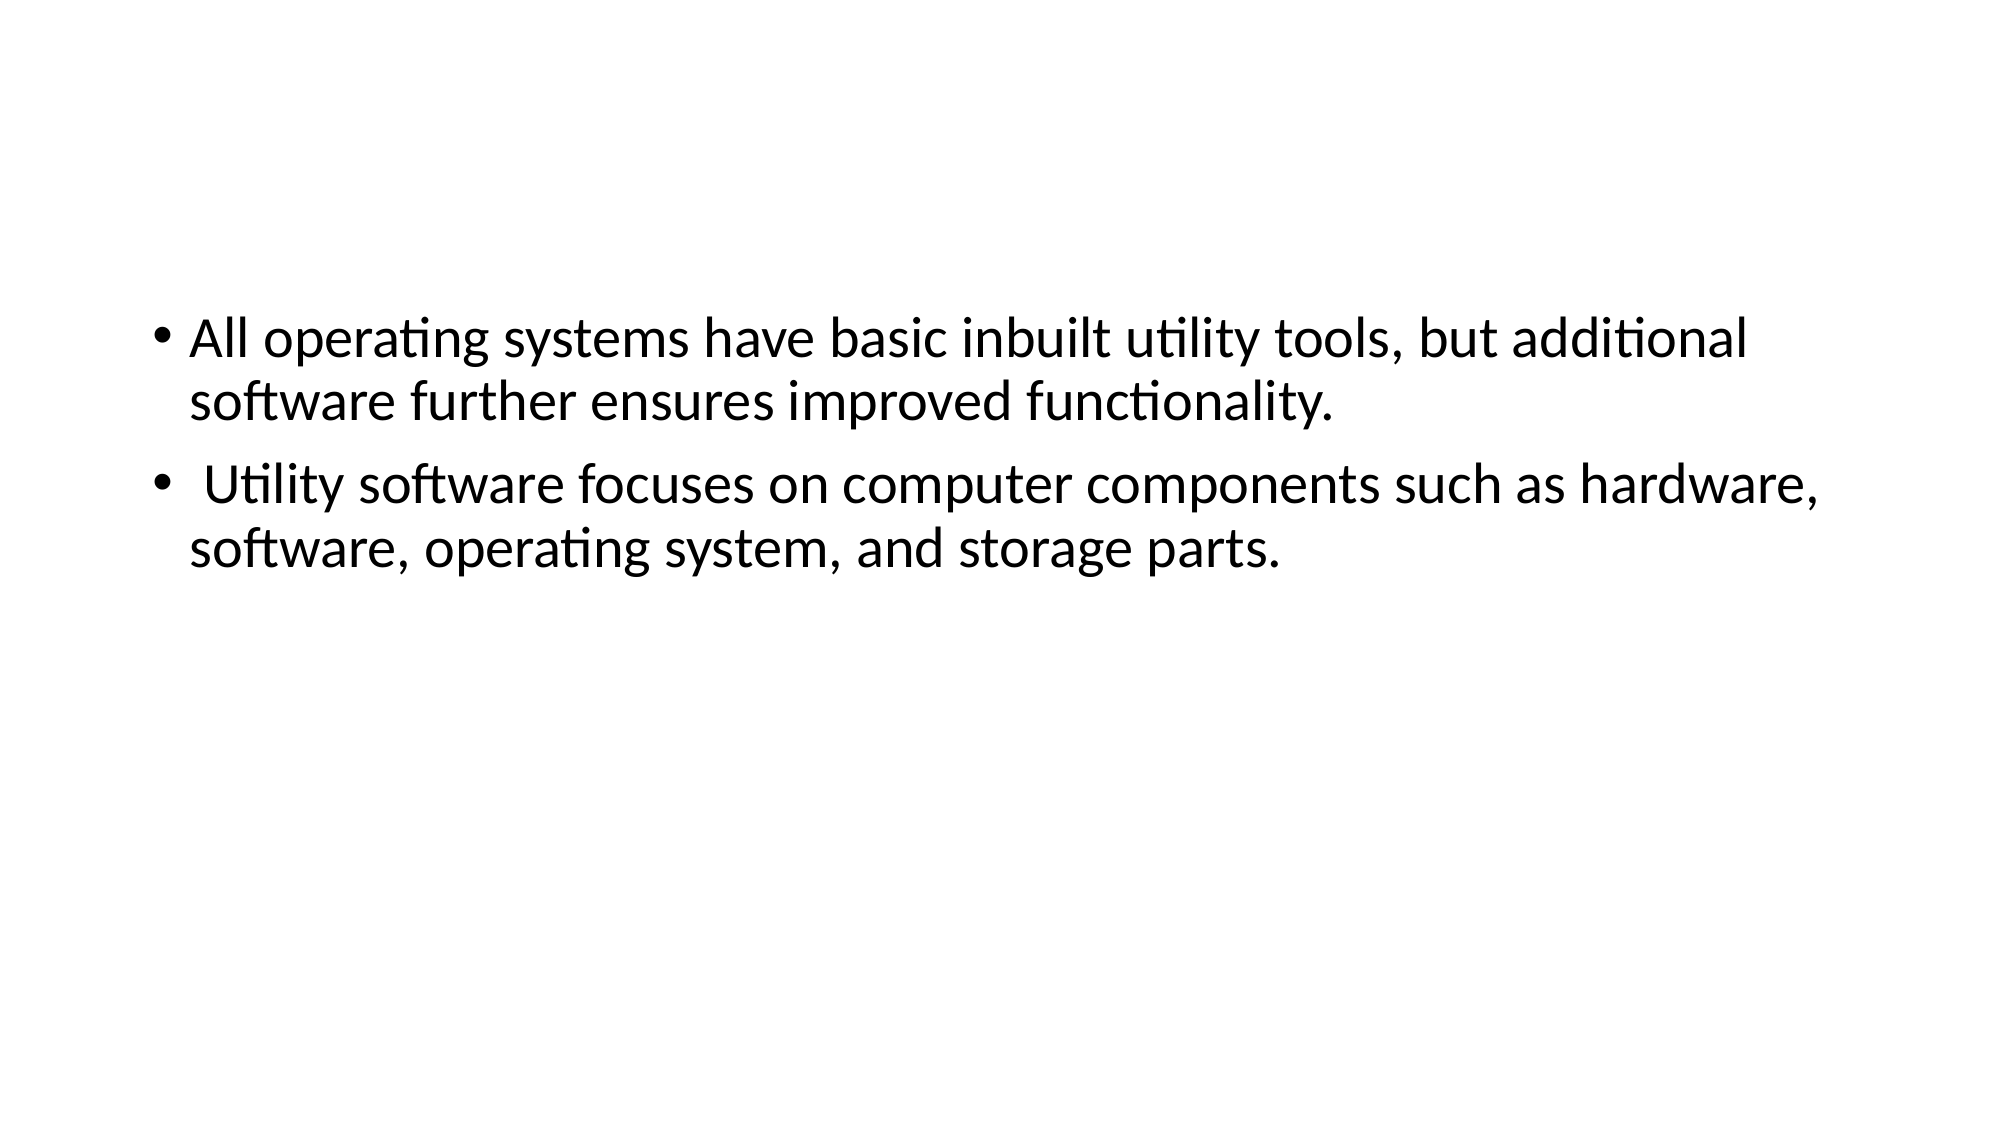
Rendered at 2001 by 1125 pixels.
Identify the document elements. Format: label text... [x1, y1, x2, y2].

list All operating systems have basic inbuilt utility tools, but additional software further ensures improved functionality. Utility software focuses on computer components such as hardware, software, operating system, and storage parts. [137, 299, 1863, 1014]
